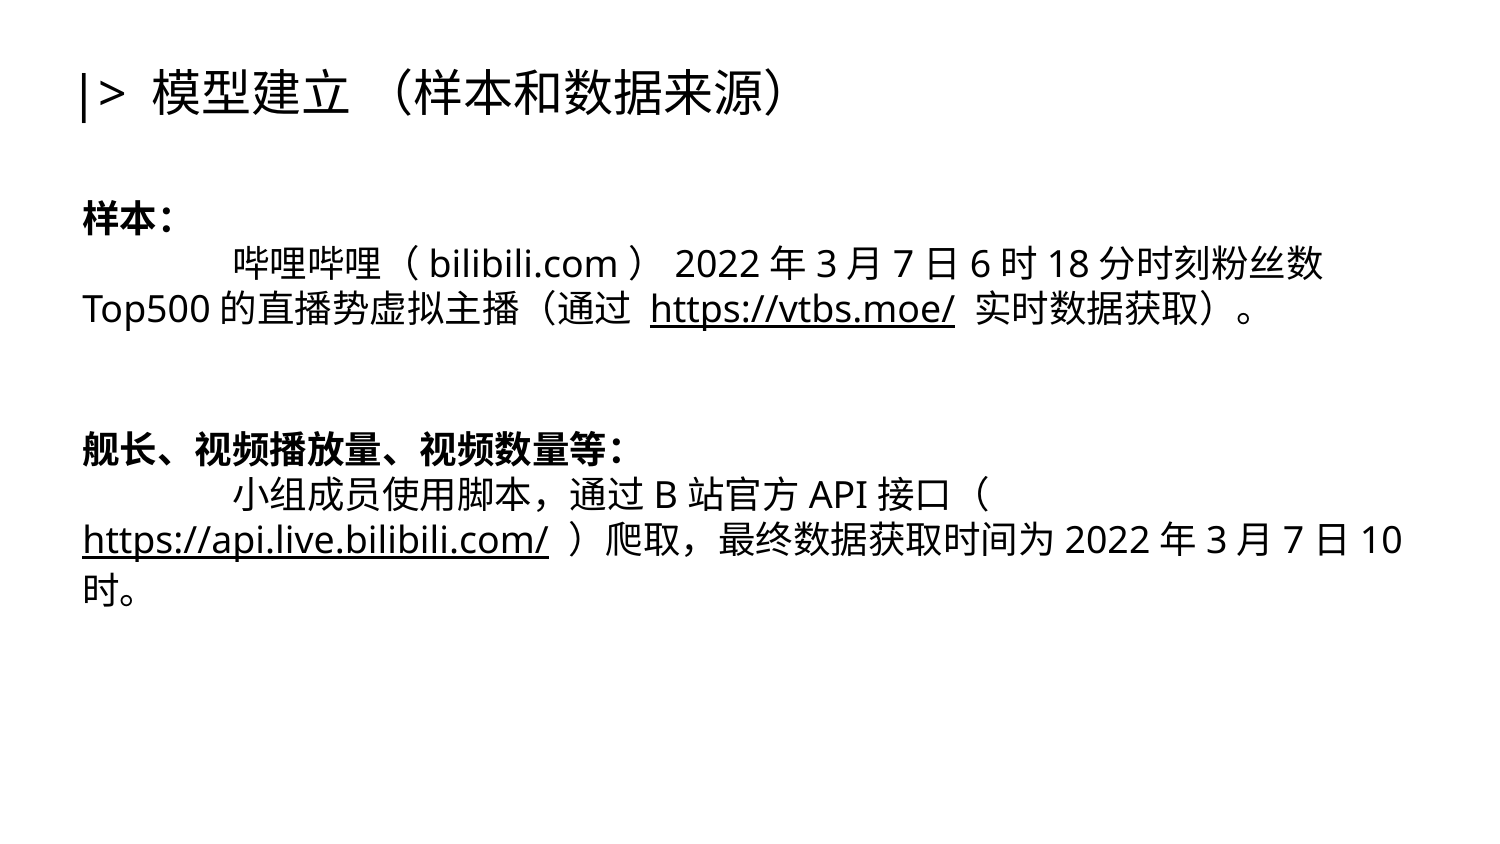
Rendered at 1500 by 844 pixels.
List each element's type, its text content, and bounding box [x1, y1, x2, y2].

text_box |> 模型建立 （样本和数据来源） [56, 54, 1245, 129]
text_box 样本： 哔哩哔哩（bilibili.com）2022年3月7日6时18分时刻粉丝数Top500的直播势虚拟主播（通过 https://vtbs.moe/ 实时数据获取）。 舰长、视频播放量、视频数量等： 小组成员使用脚本，通过B站官方API接口（ https://api.live.bilibili.com/ ）爬取，最终数据获取时间为2022年3月7日10时。 [67, 187, 1457, 620]
